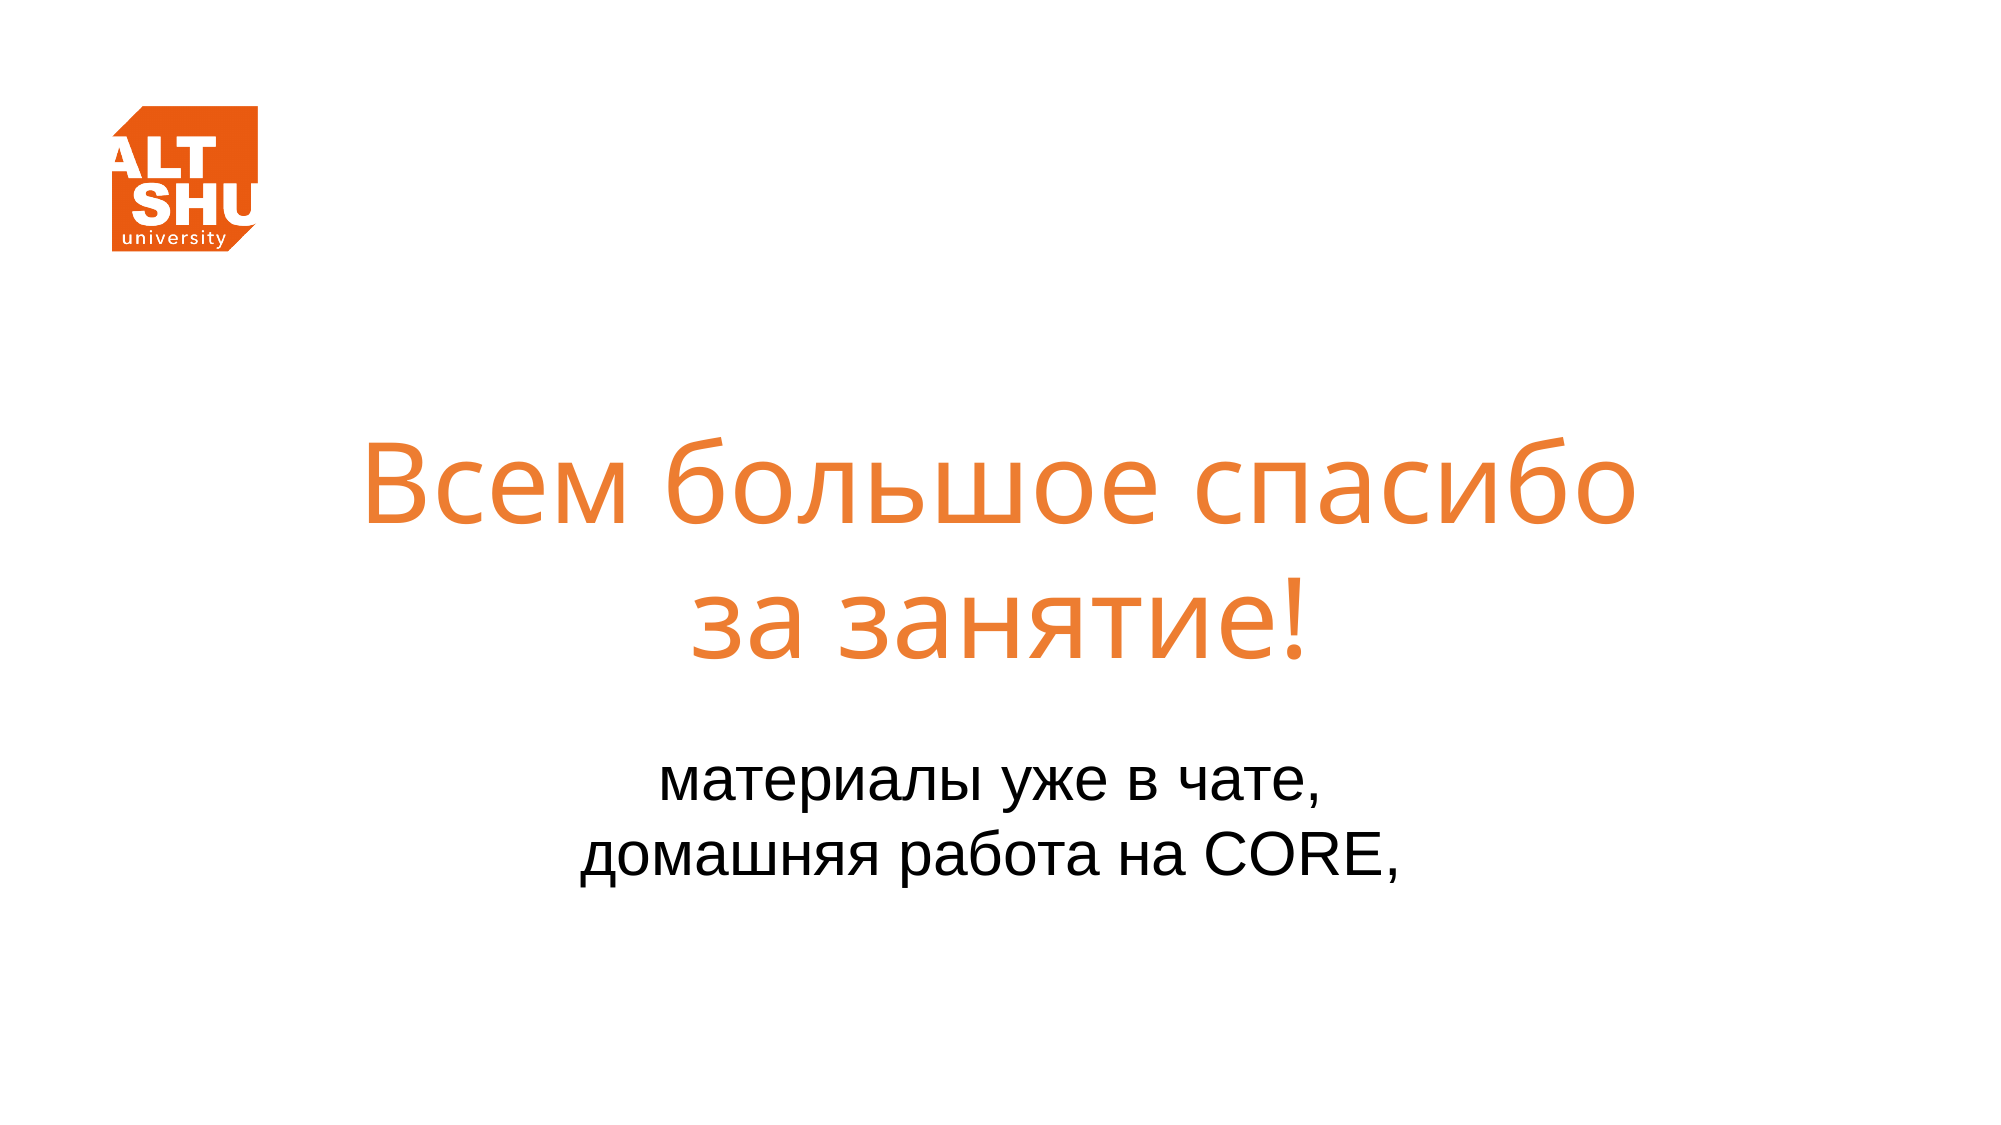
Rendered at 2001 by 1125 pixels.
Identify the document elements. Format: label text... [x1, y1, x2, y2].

title Всем большое спасибо за занятие! [292, 284, 1708, 808]
picture [112, 106, 258, 252]
subtitle материалы уже в чате, домашняя работа на CORE, [494, 730, 1506, 1066]
